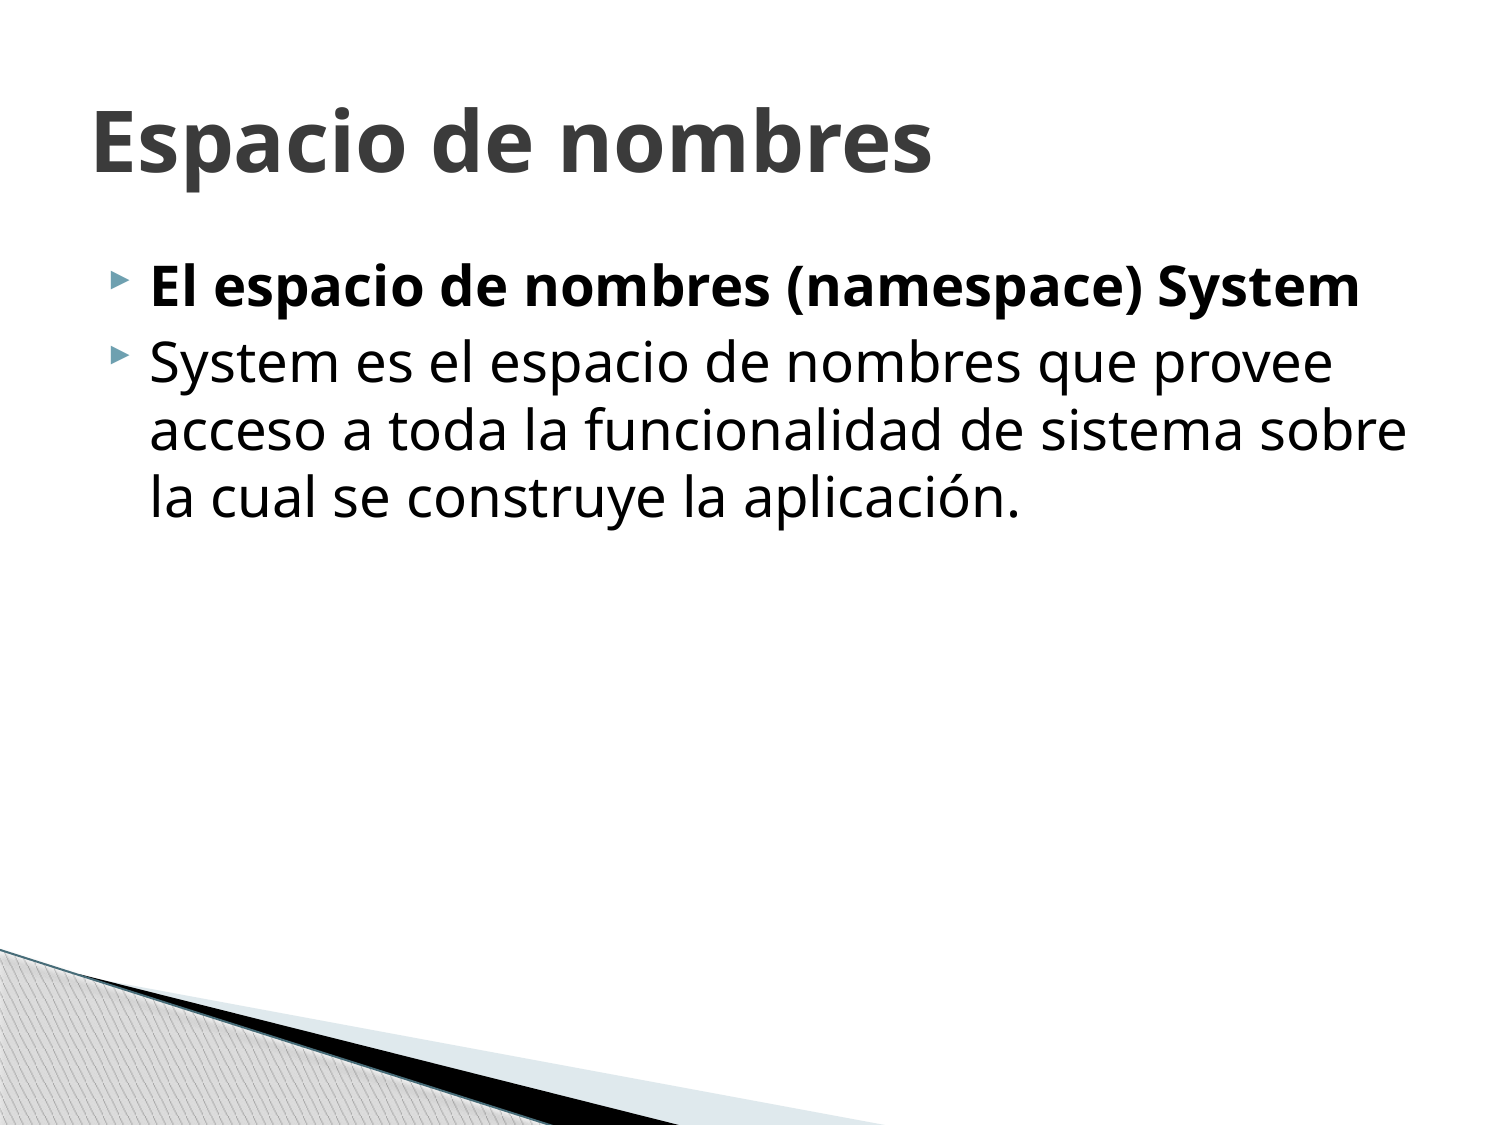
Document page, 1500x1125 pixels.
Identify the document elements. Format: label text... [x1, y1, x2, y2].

title Espacio de nombres [75, 45, 1425, 233]
list El espacio de nombres (namespace) System System es el espacio de nombres que provee acceso a toda la funcionalidad de sistema sobre la cual se construye la aplicación. [75, 243, 1425, 986]
